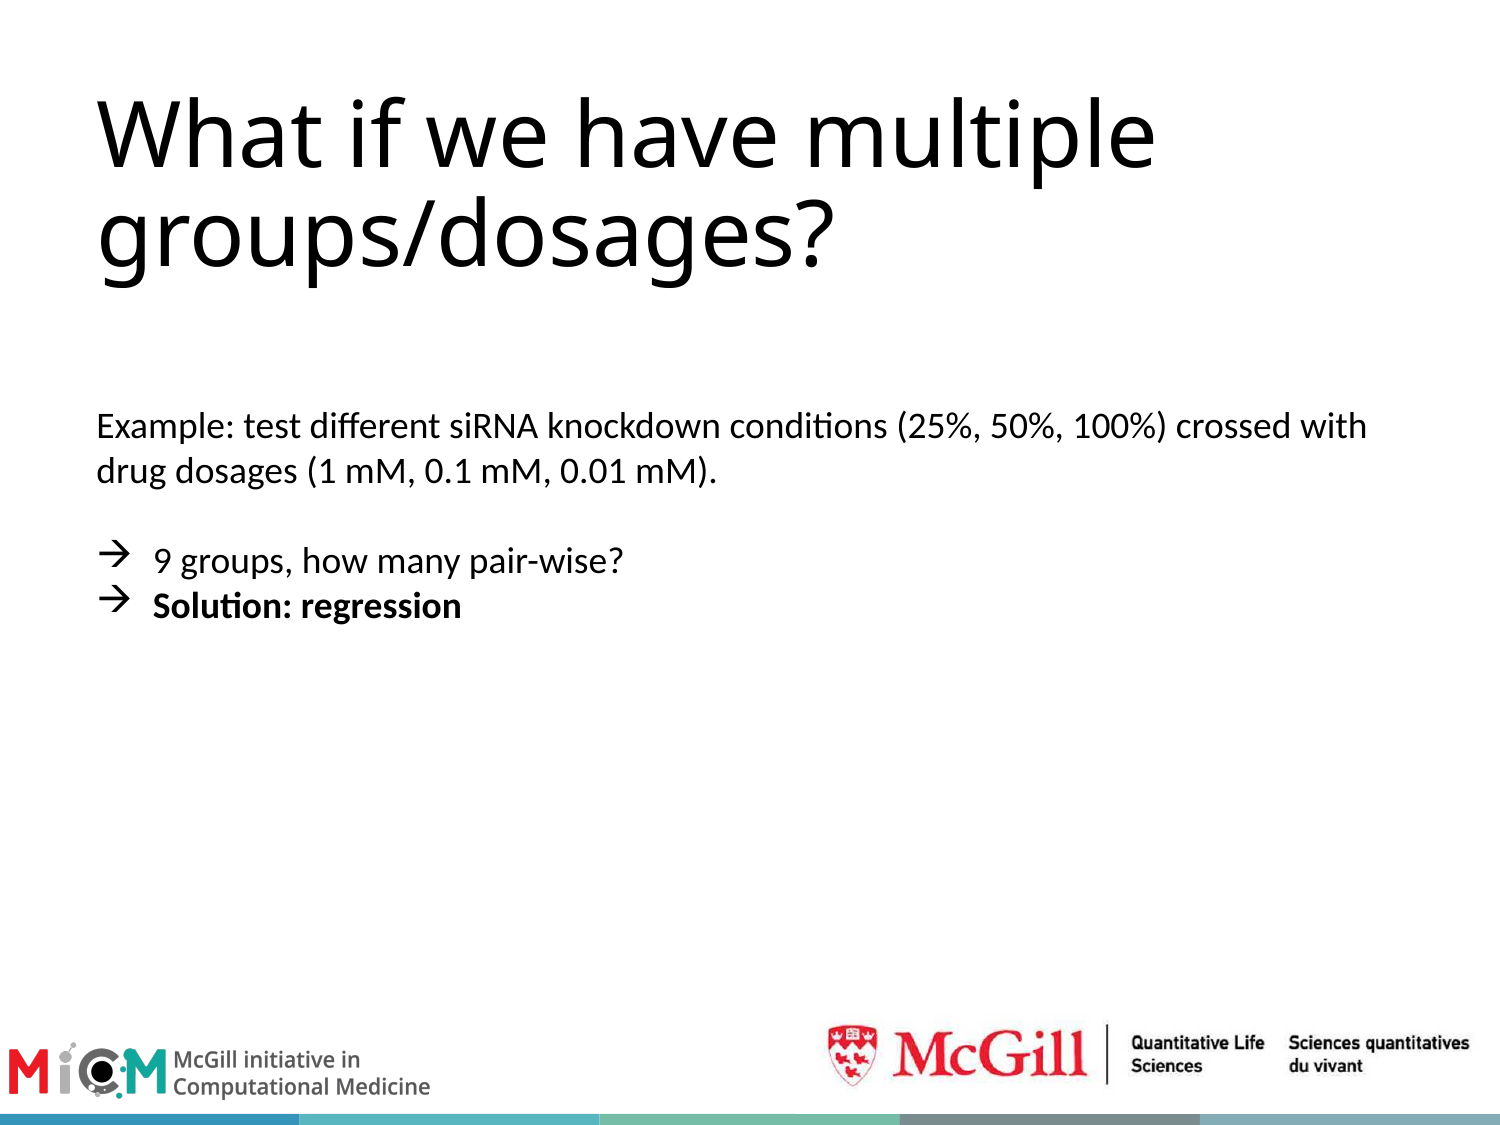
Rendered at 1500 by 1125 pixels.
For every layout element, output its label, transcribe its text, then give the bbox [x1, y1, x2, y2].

picture [796, 995, 1500, 1114]
title What if we have multiple groups/dosages? [81, 73, 1480, 304]
text_box Example: test different siRNA knockdown conditions (25%, 50%, 100%) crossed with drug dosages (1 mM, 0.1 mM, 0.01 mM). 9 groups, how many pair-wise? Solution: regression [81, 394, 1398, 634]
picture [0, 1013, 437, 1125]
